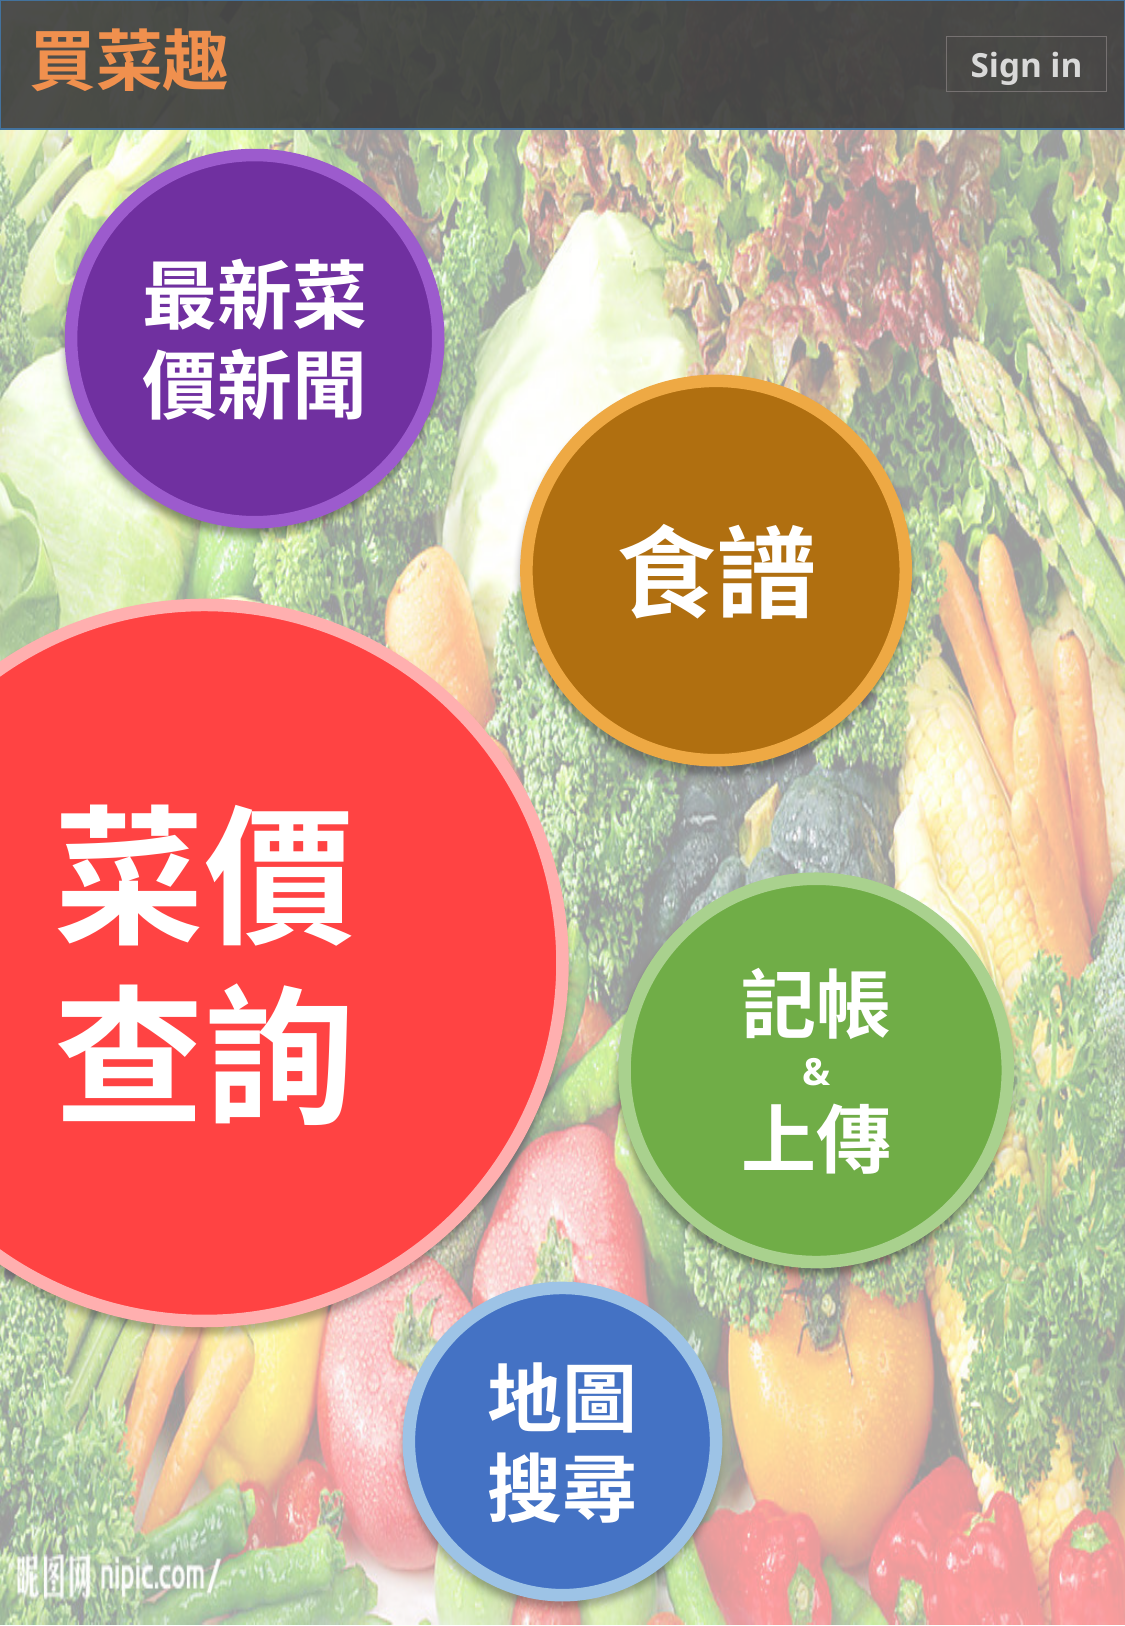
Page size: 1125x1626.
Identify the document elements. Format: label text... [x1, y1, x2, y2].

text_box [0, 0, 1125, 130]
text_box 食譜 [525, 379, 907, 762]
text_box 記帳 & 上傳 [623, 877, 1009, 1264]
text_box 地圖搜尋 [407, 1286, 718, 1597]
text_box 菜價 查詢 [0, 603, 564, 1323]
text_box 買菜趣 [14, 11, 592, 107]
text_box 最新菜價新聞 [70, 153, 440, 524]
text_box Sign in [946, 36, 1107, 92]
